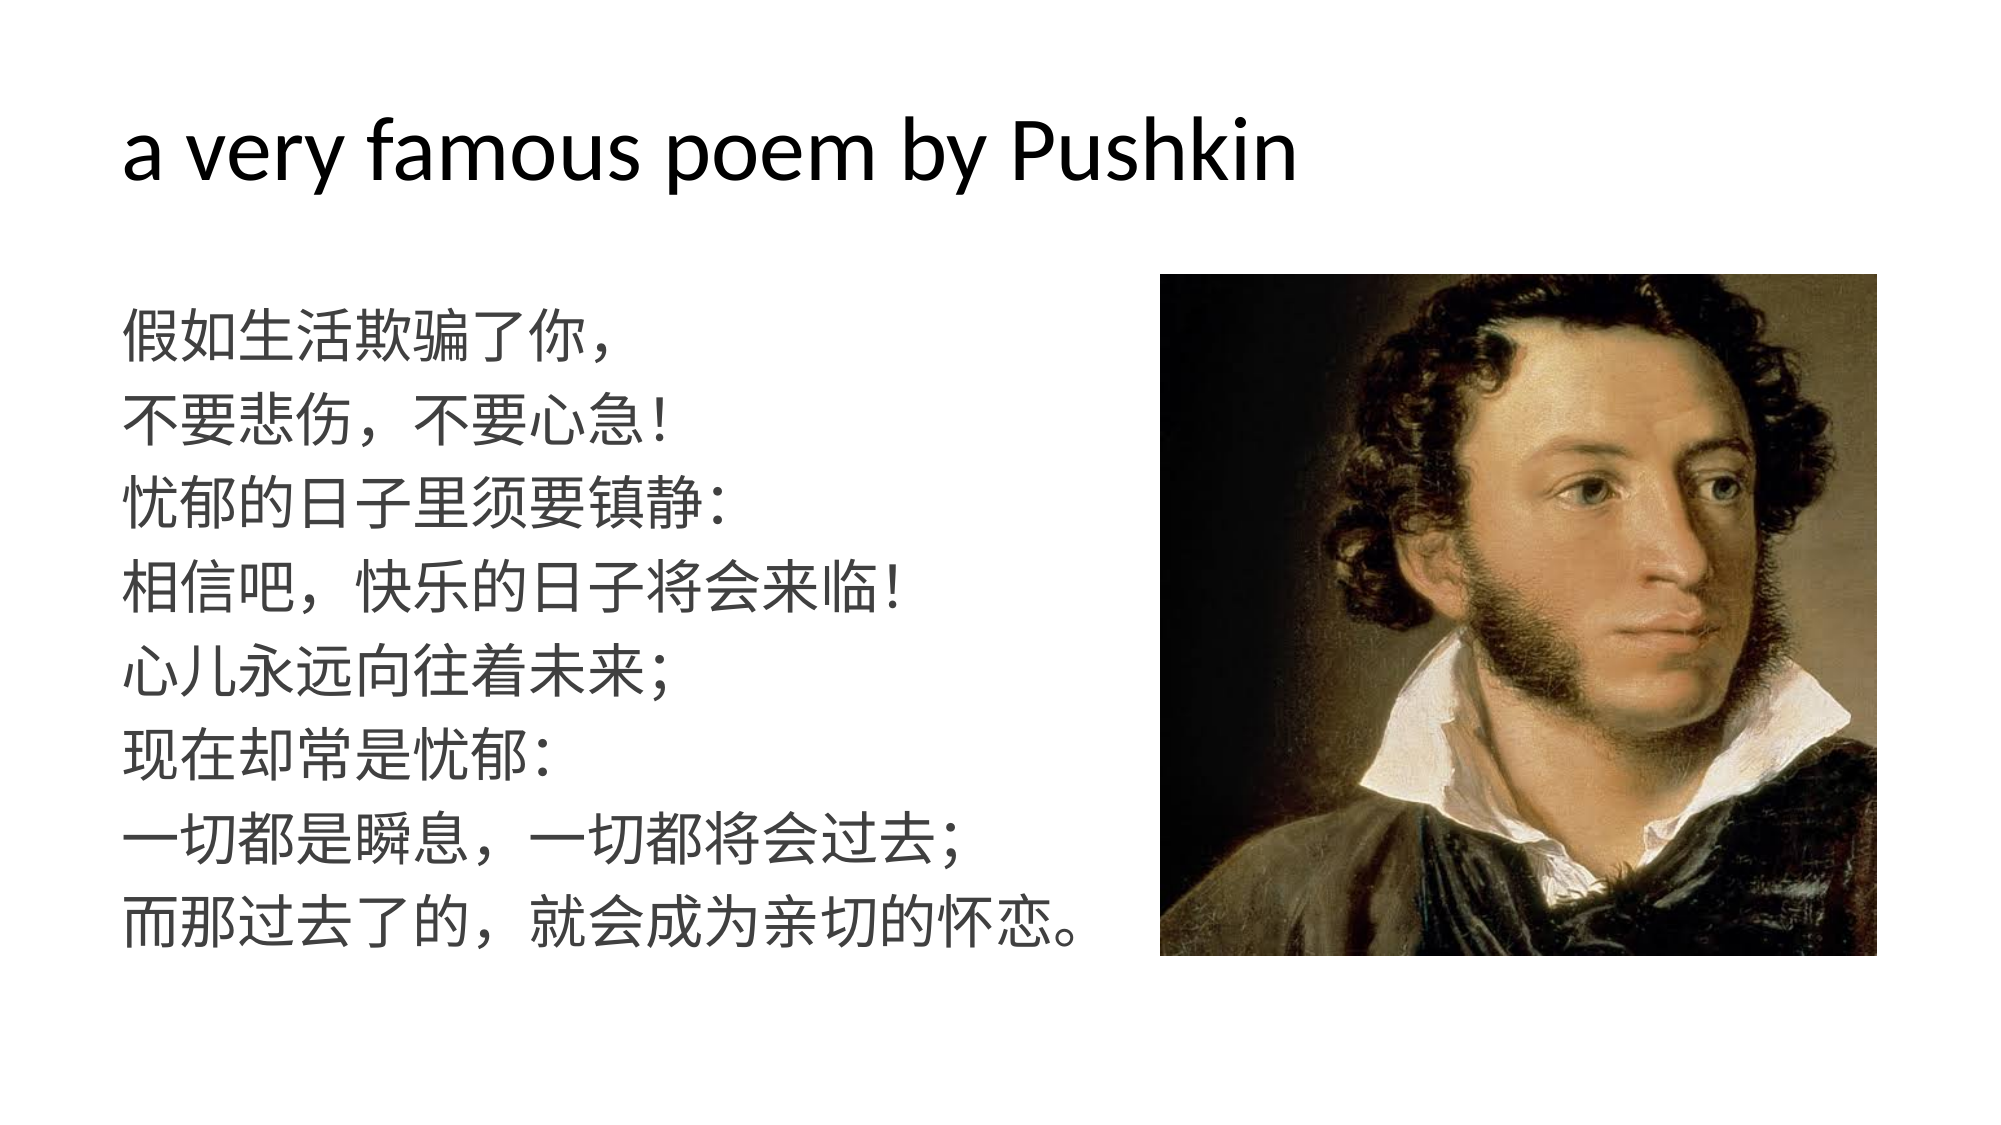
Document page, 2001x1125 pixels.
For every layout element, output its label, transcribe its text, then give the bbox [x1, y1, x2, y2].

title a very famous poem by Pushkin [106, 42, 1832, 260]
list 假如生活欺骗了你， 不要悲伤，不要心急！ 忧郁的日子里须要镇静： 相信吧，快乐的日子将会来临！ 心儿永远向往着未来； 现在却常是忧郁： 一切都是瞬息，一切都将会过去； 而那过去了的，就会成为亲切的怀恋。 [106, 299, 1832, 1014]
picture [1159, 273, 1878, 957]
